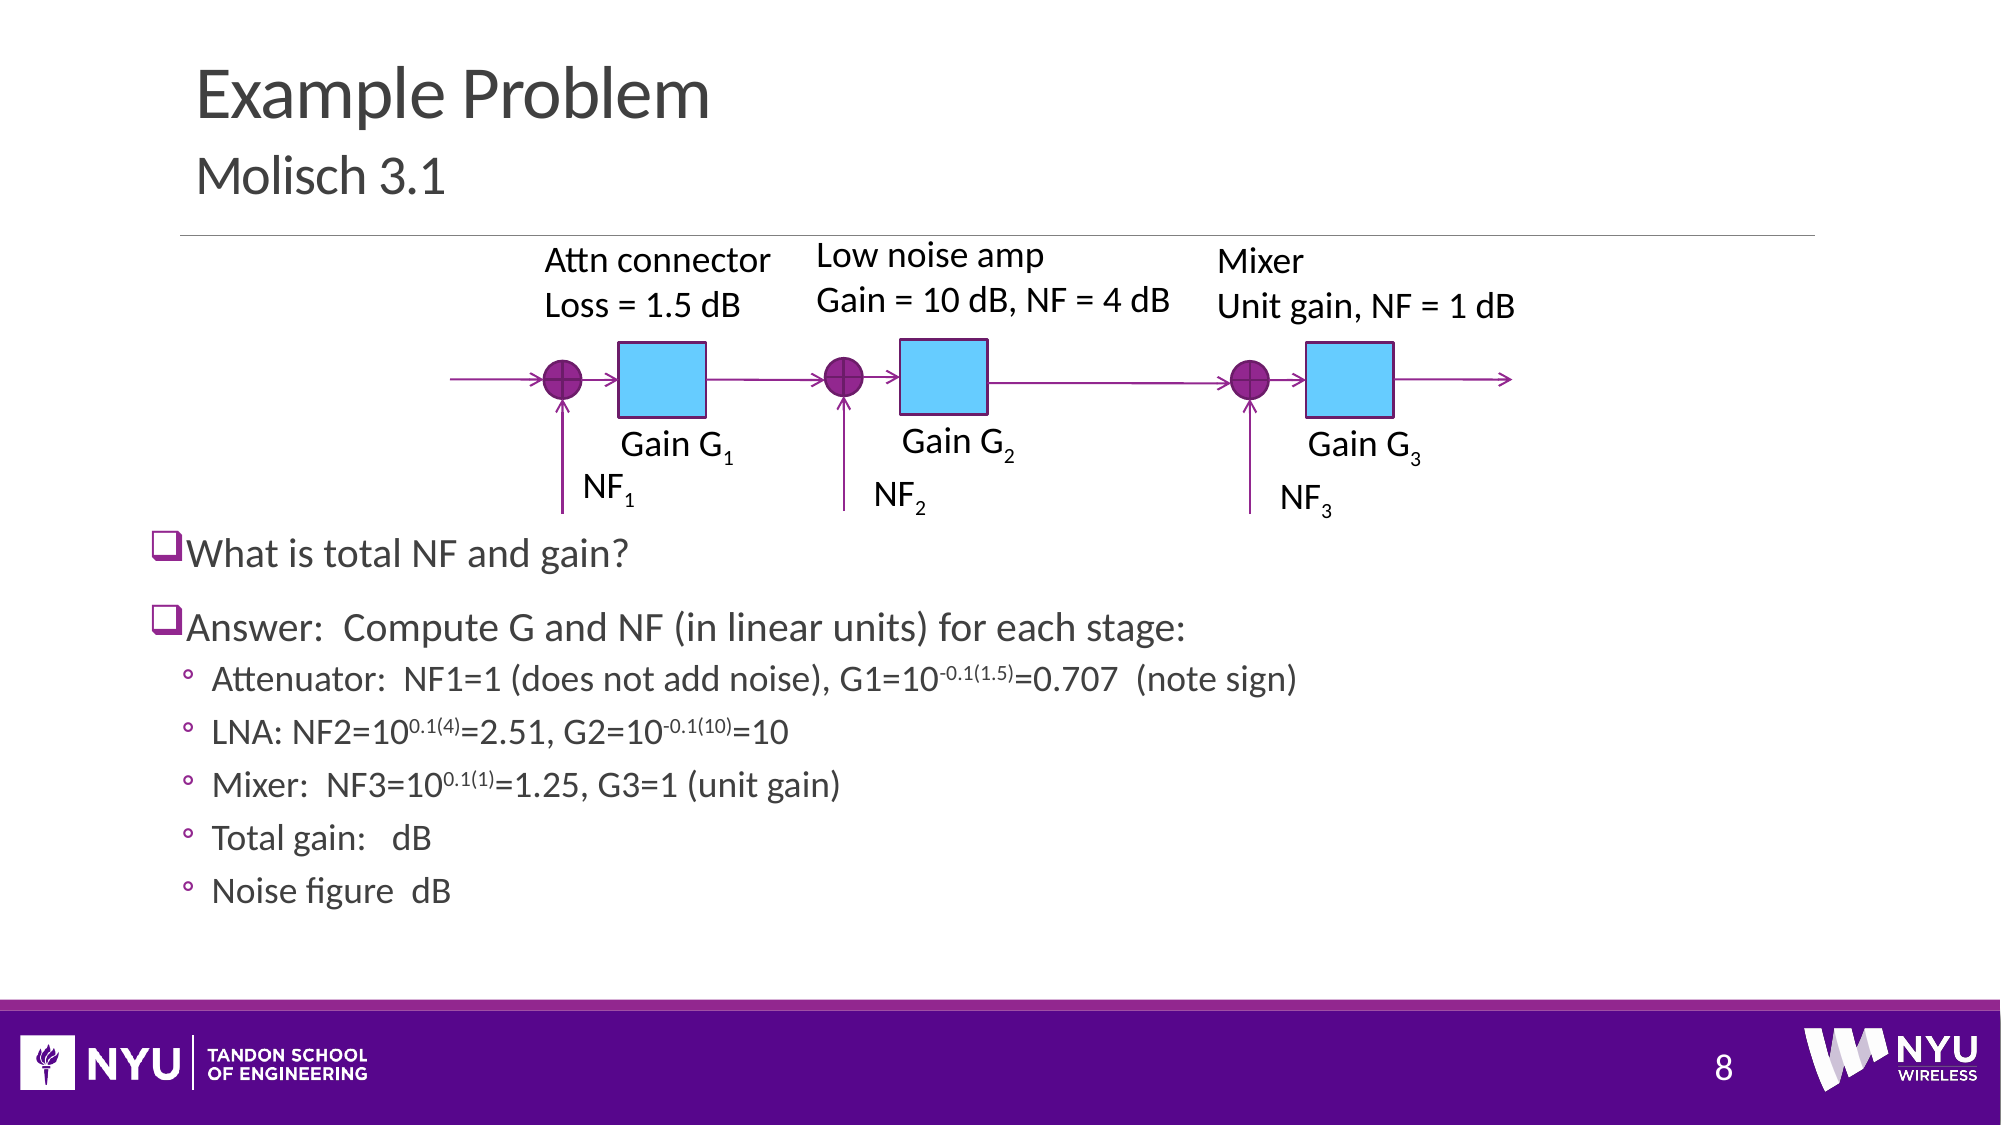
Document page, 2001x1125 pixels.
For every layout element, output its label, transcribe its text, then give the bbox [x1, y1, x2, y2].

text_box [617, 341, 707, 411]
text_box NF3 [1264, 464, 1348, 531]
text_box Mixer Unit gain, NF = 1 dB [1202, 228, 1549, 334]
text_box [899, 338, 989, 408]
text_box [1229, 359, 1270, 401]
text_box Gain G3 [1293, 411, 1437, 478]
text_box [1305, 341, 1395, 411]
text_box Attn connector Loss = 1.5 dB [529, 227, 787, 333]
text_box [543, 359, 583, 400]
text_box [823, 356, 864, 398]
text_box Low noise amp Gain = 10 dB, NF = 4 dB [801, 222, 1187, 328]
text_box Gain G1 [605, 411, 749, 478]
text_box Gain G2 [887, 408, 1030, 475]
text_box NF2 [858, 461, 942, 528]
text_box NF1 [567, 453, 650, 520]
title Example Problem Molisch 3.1 [180, 47, 1830, 218]
slide_number 8 [1533, 1035, 1749, 1096]
